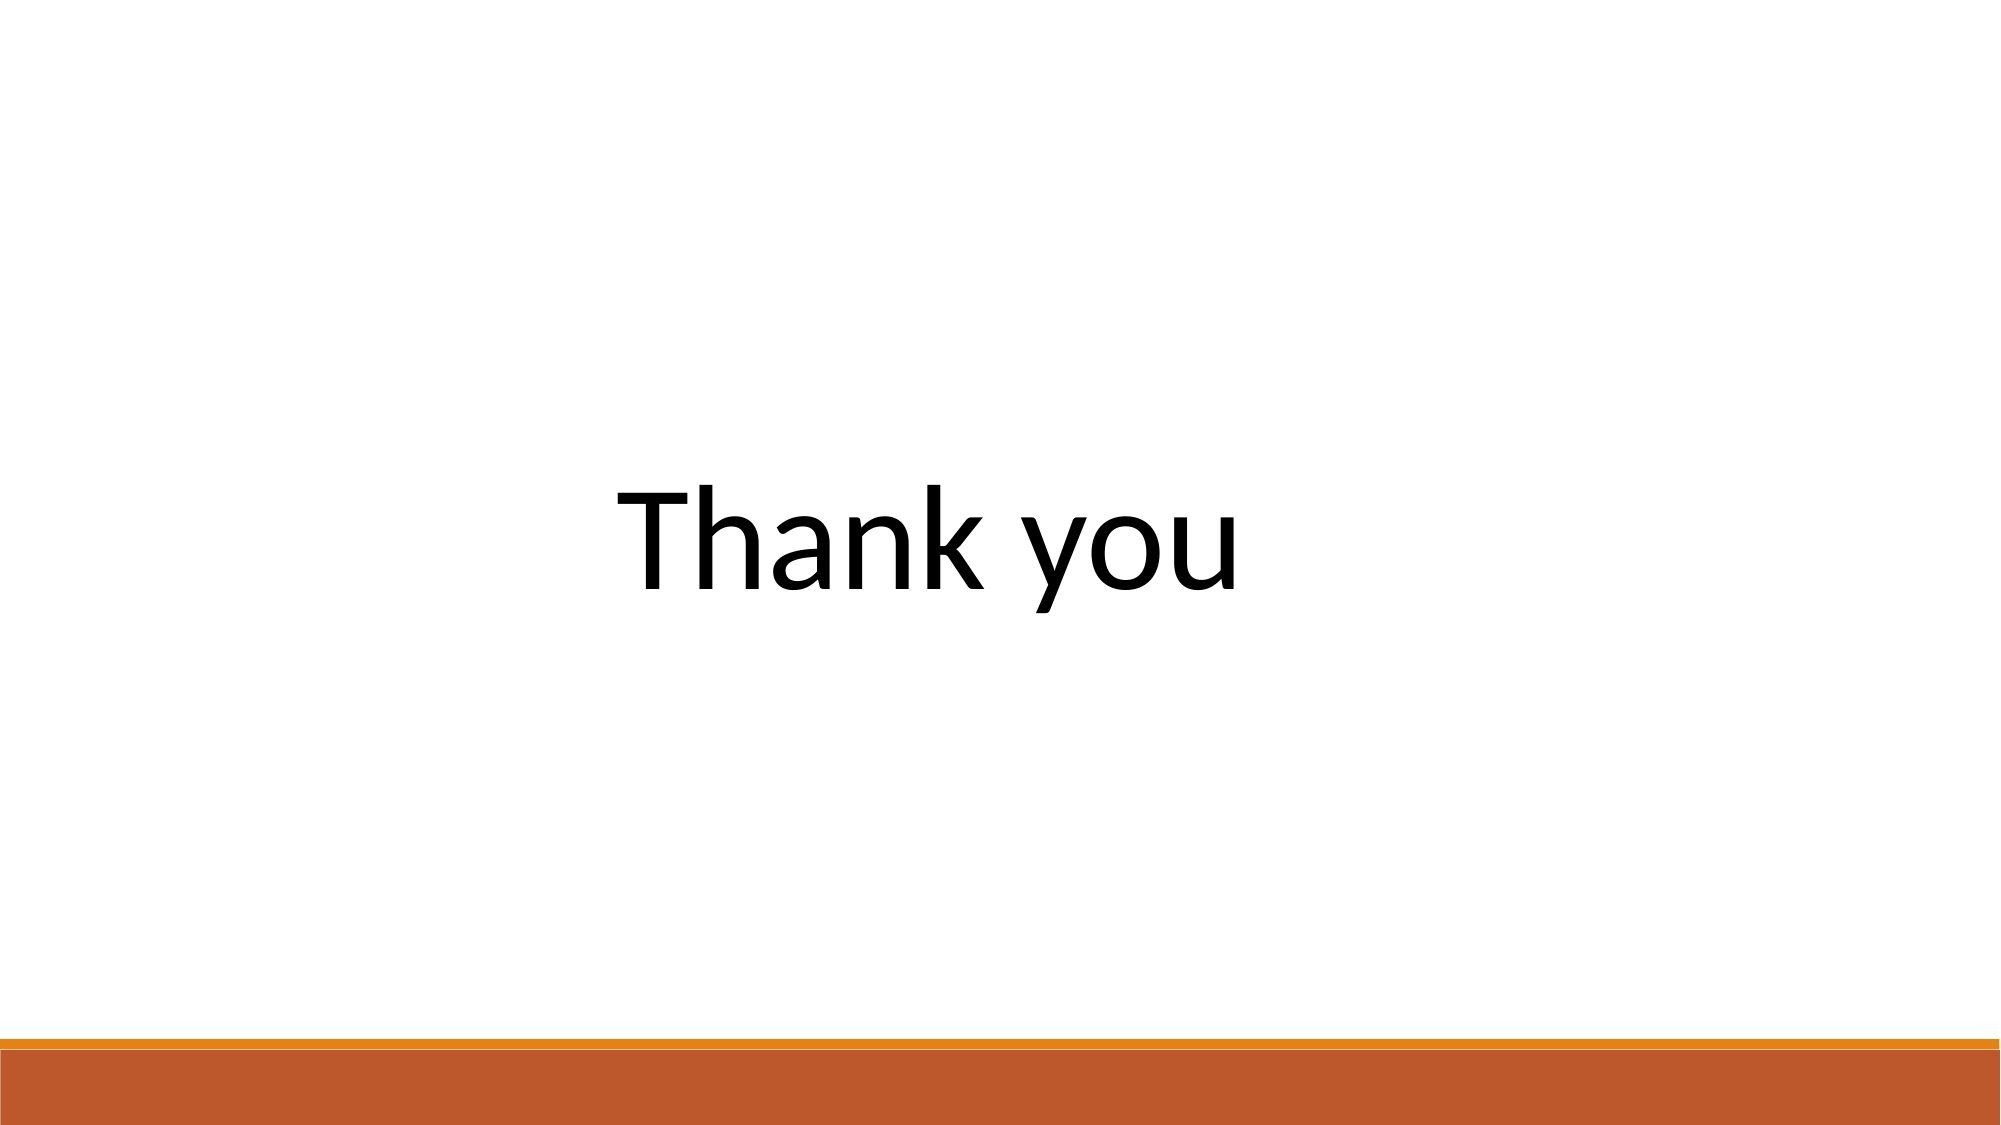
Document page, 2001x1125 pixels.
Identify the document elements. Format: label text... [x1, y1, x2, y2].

text_box Thank you [601, 432, 2000, 628]
